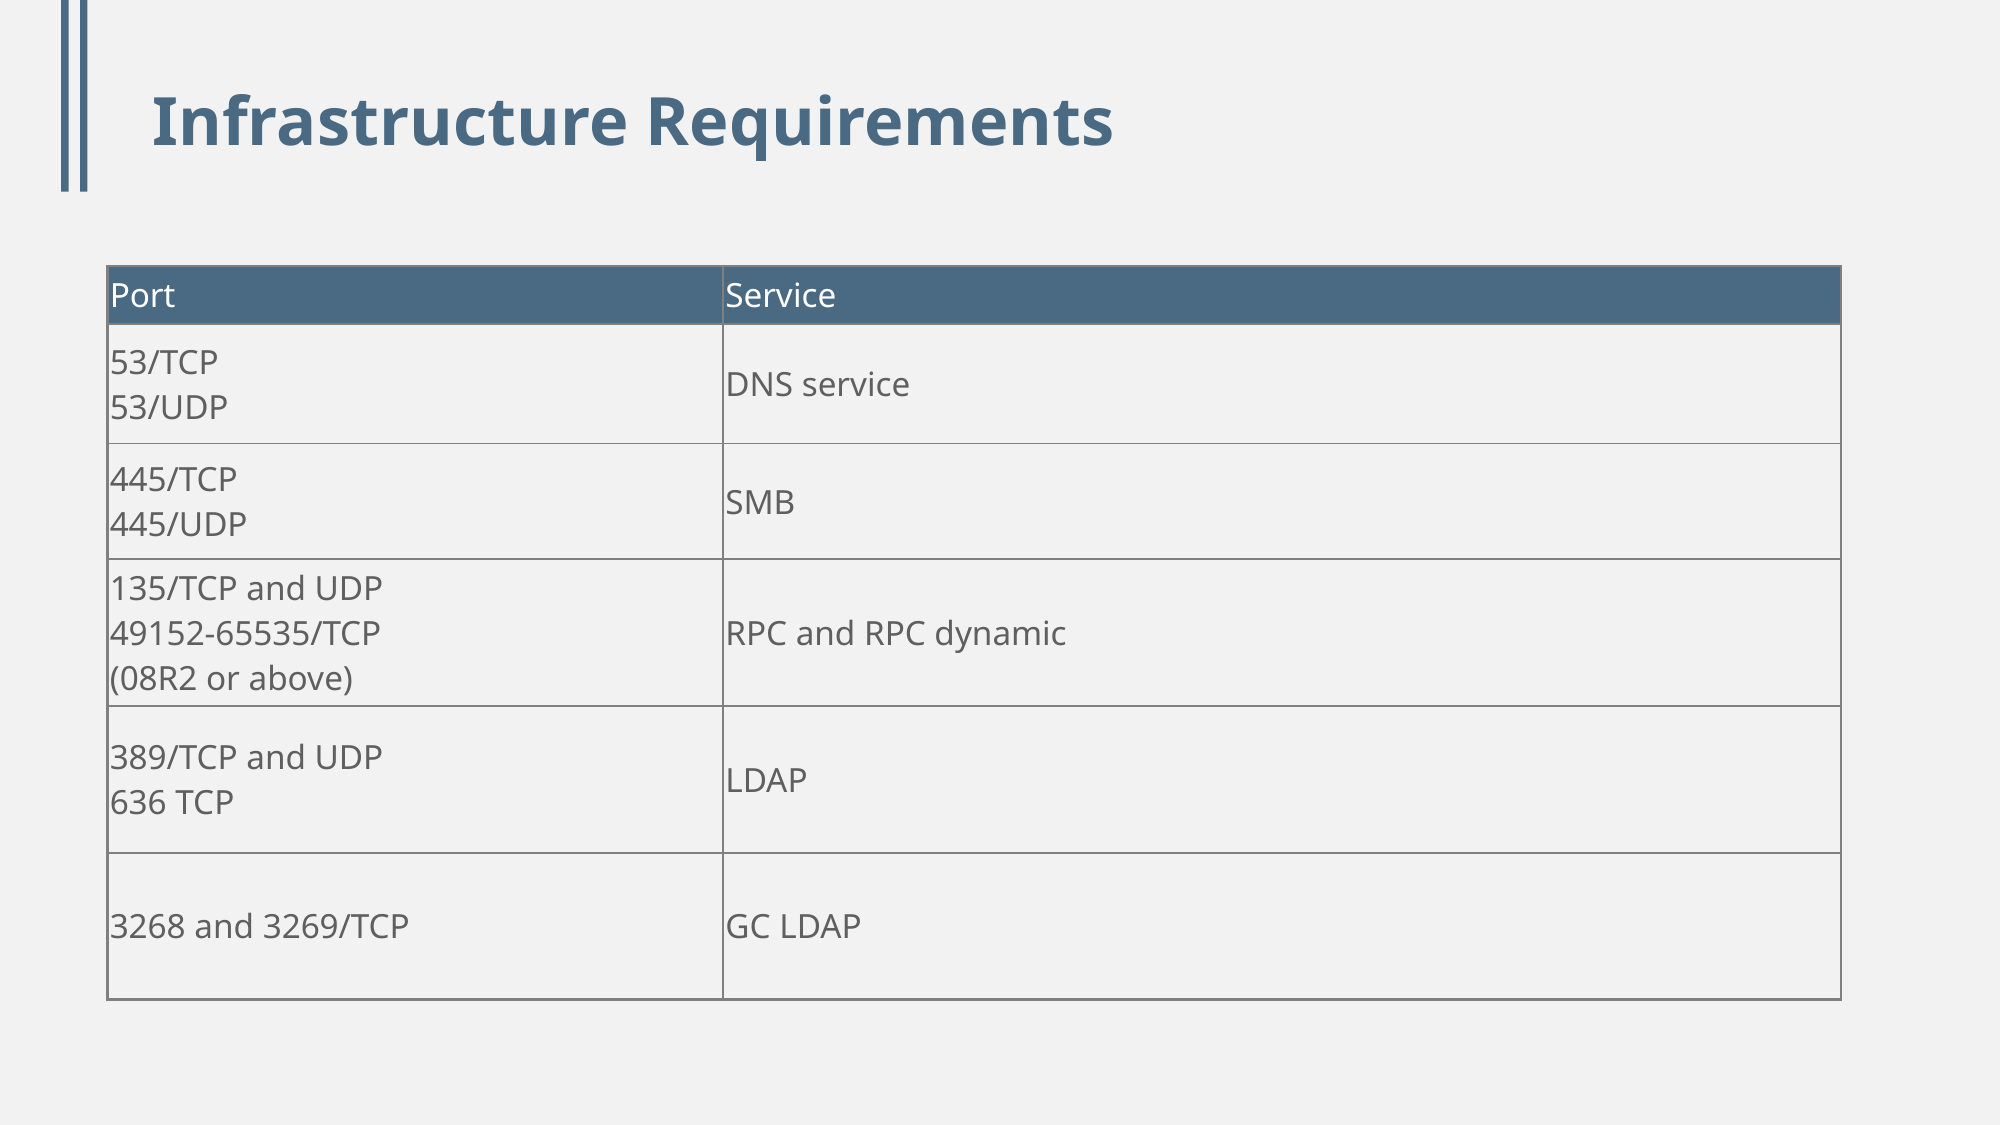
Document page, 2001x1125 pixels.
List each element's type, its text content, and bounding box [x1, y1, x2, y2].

table_cell SMB [724, 444, 1840, 558]
table_cell GC LDAP [724, 854, 1840, 998]
table_cell 135/TCP and UDP 49152-65535/TCP (08R2 or above) [109, 560, 722, 705]
table_cell RPC and RPC dynamic [724, 560, 1840, 705]
table_cell LDAP [724, 707, 1840, 852]
table_cell 389/TCP and UDP 636 TCP [109, 707, 722, 852]
table_cell 445/TCP 445/UDP [109, 444, 722, 558]
table_cell 53/TCP 53/UDP [109, 325, 722, 443]
table_header Service [724, 267, 1840, 323]
table_cell DNS service [724, 325, 1840, 443]
table_header Port [109, 267, 722, 323]
table_cell 3268 and 3269/TCP [109, 854, 722, 998]
title Infrastructure Requirements [137, 64, 1863, 184]
